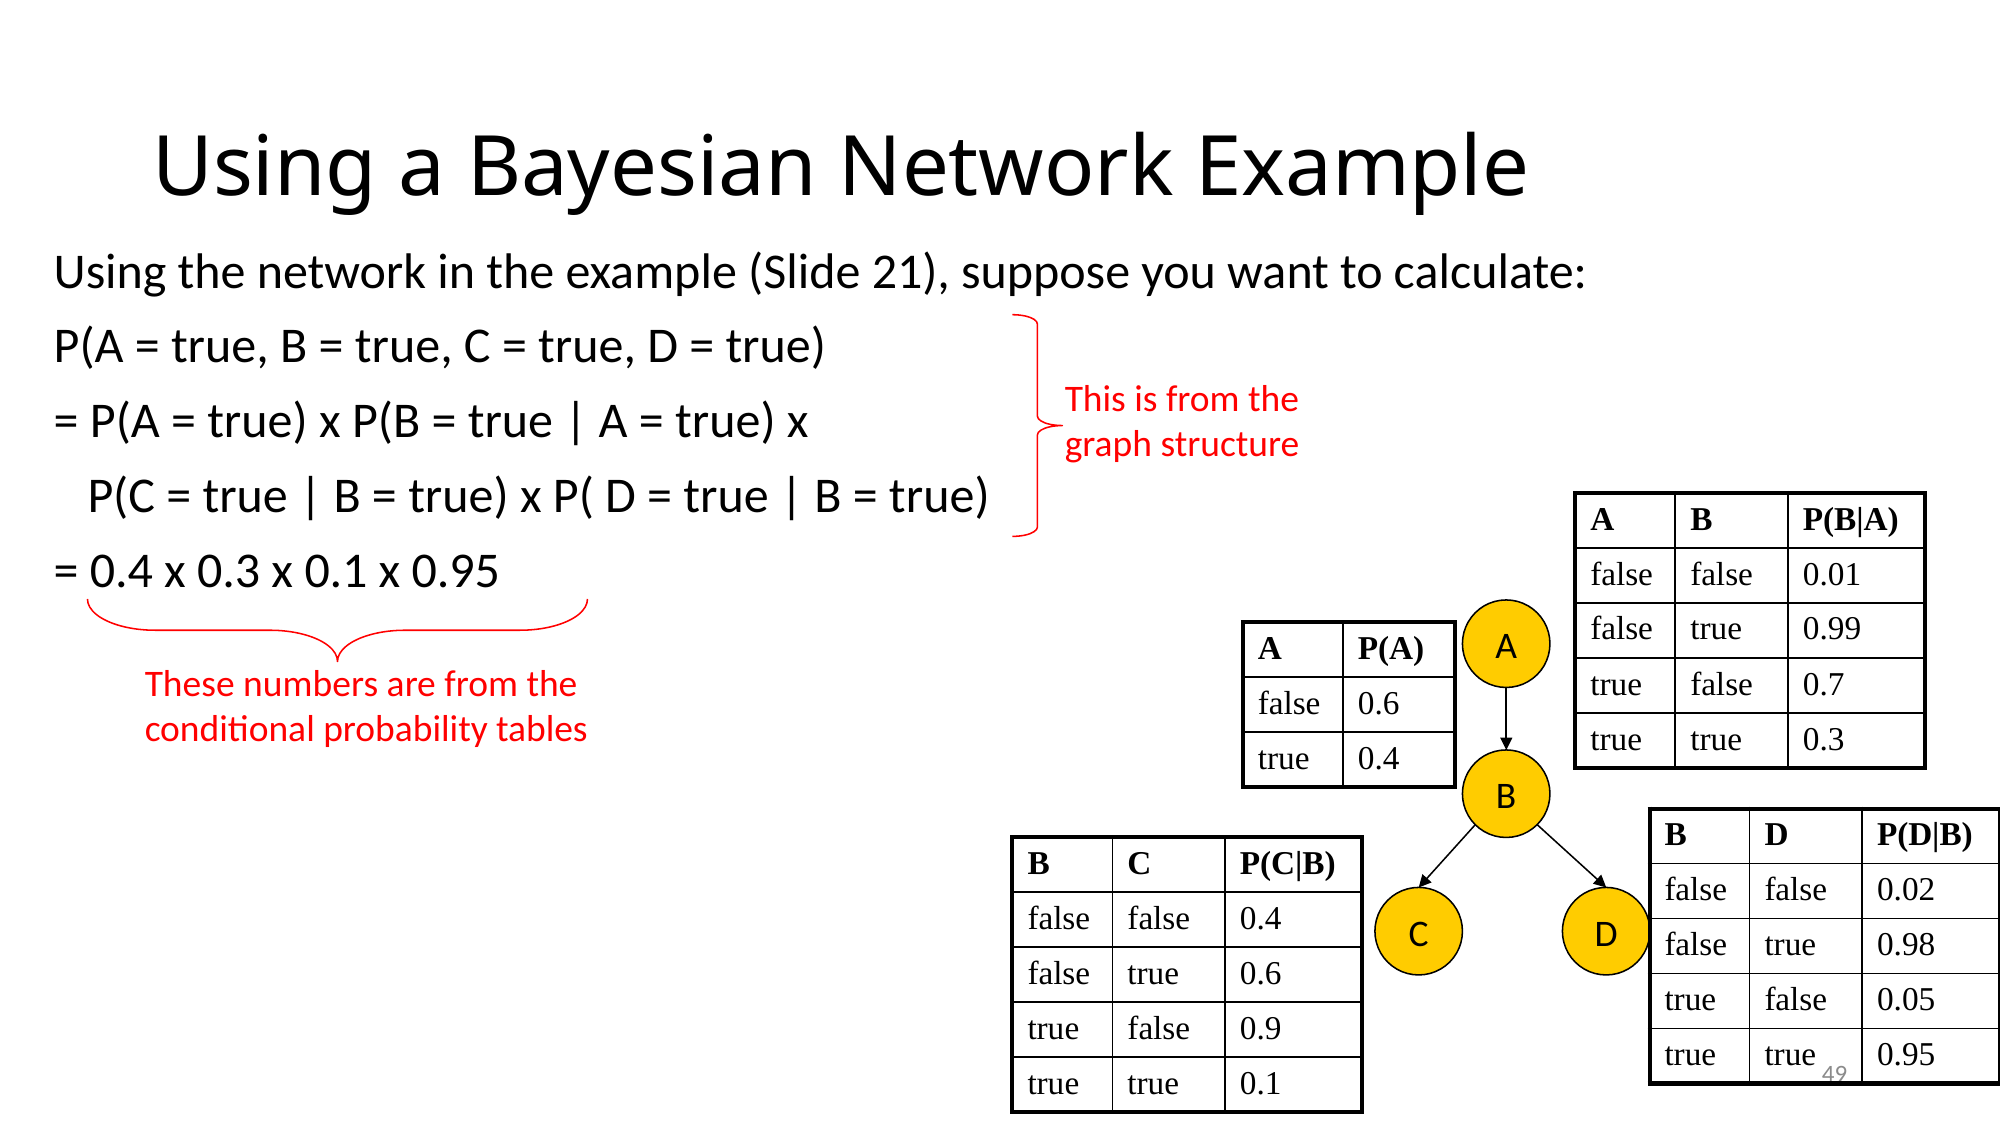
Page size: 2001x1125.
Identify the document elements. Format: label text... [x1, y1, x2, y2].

table_header B [1676, 495, 1787, 547]
table_cell true [1652, 974, 1749, 1028]
table_cell true [1577, 659, 1674, 712]
table_cell 0.05 [1863, 974, 1998, 1028]
table_header A [1245, 624, 1342, 676]
table_cell false [1750, 974, 1861, 1028]
table_cell 0.98 [1863, 919, 1998, 973]
text_box A [1462, 599, 1550, 688]
text_box D [1562, 887, 1648, 975]
table_cell true [1676, 714, 1787, 766]
table_cell true [1676, 604, 1787, 657]
table_cell true [1652, 1029, 1749, 1081]
table_cell true [1113, 948, 1224, 1001]
table_cell 0.99 [1789, 604, 1923, 657]
table_header P(C|B) [1226, 839, 1360, 891]
table_header B [1652, 811, 1749, 863]
table_cell 0.9 [1226, 1003, 1360, 1056]
text_box These numbers are from the conditional probability tables [129, 651, 768, 757]
table_header P(D|B) [1863, 811, 1998, 863]
table_cell true [1014, 1058, 1112, 1110]
slide_number 49 [1412, 1042, 1863, 1103]
table_cell false [1014, 948, 1112, 1001]
table_cell 0.7 [1789, 659, 1923, 712]
table_header D [1750, 811, 1861, 863]
list Using the network in the example (Slide 21), suppose you want to calculate: P(A = true, B = true, C = true, D = true) = P(A = true) x P(B = true | A = true) x P(C = true | B = true) x P( D = true | B = true) = 0.4 x 0.3 x 0.1 x 0.95 [38, 237, 1638, 663]
table_cell false [1676, 659, 1787, 712]
table_cell true [1113, 1058, 1224, 1110]
table_cell false [1750, 864, 1861, 918]
table_cell true [1245, 733, 1342, 785]
table_cell false [1245, 678, 1342, 731]
table_cell true [1014, 1003, 1112, 1056]
table_cell 0.01 [1789, 549, 1923, 602]
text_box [1537, 824, 1607, 888]
table_cell false [1113, 893, 1224, 946]
text_box B [1462, 749, 1550, 838]
table_header P(B|A) [1789, 495, 1923, 547]
table_header P(A) [1344, 624, 1453, 676]
text_box [1012, 314, 1049, 537]
table_cell 0.1 [1226, 1058, 1360, 1110]
table_cell true [1577, 714, 1674, 766]
table_cell 0.3 [1789, 714, 1923, 766]
table_cell 0.4 [1226, 893, 1360, 946]
table_cell 0.4 [1344, 733, 1453, 785]
table_cell false [1113, 1003, 1224, 1056]
table_header B [1014, 839, 1112, 891]
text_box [1418, 824, 1476, 888]
table_cell true [1750, 919, 1861, 973]
table_cell true [1750, 1029, 1861, 1081]
text_box This is from the graph structure [1049, 366, 1400, 472]
table_header C [1113, 839, 1224, 891]
table_cell 0.6 [1226, 948, 1360, 1001]
table_cell false [1577, 604, 1674, 657]
table_cell 0.6 [1344, 678, 1453, 731]
text_box [87, 598, 588, 651]
table_cell 0.02 [1863, 864, 1998, 918]
table_cell false [1652, 864, 1749, 918]
table_header A [1577, 495, 1674, 547]
table_cell false [1577, 549, 1674, 602]
table_cell false [1014, 893, 1112, 946]
text_box C [1374, 887, 1463, 975]
table_cell false [1652, 919, 1749, 973]
table_cell false [1676, 549, 1787, 602]
table_cell 0.95 [1863, 1029, 1998, 1081]
title Using a Bayesian Network Example [137, 59, 1863, 278]
